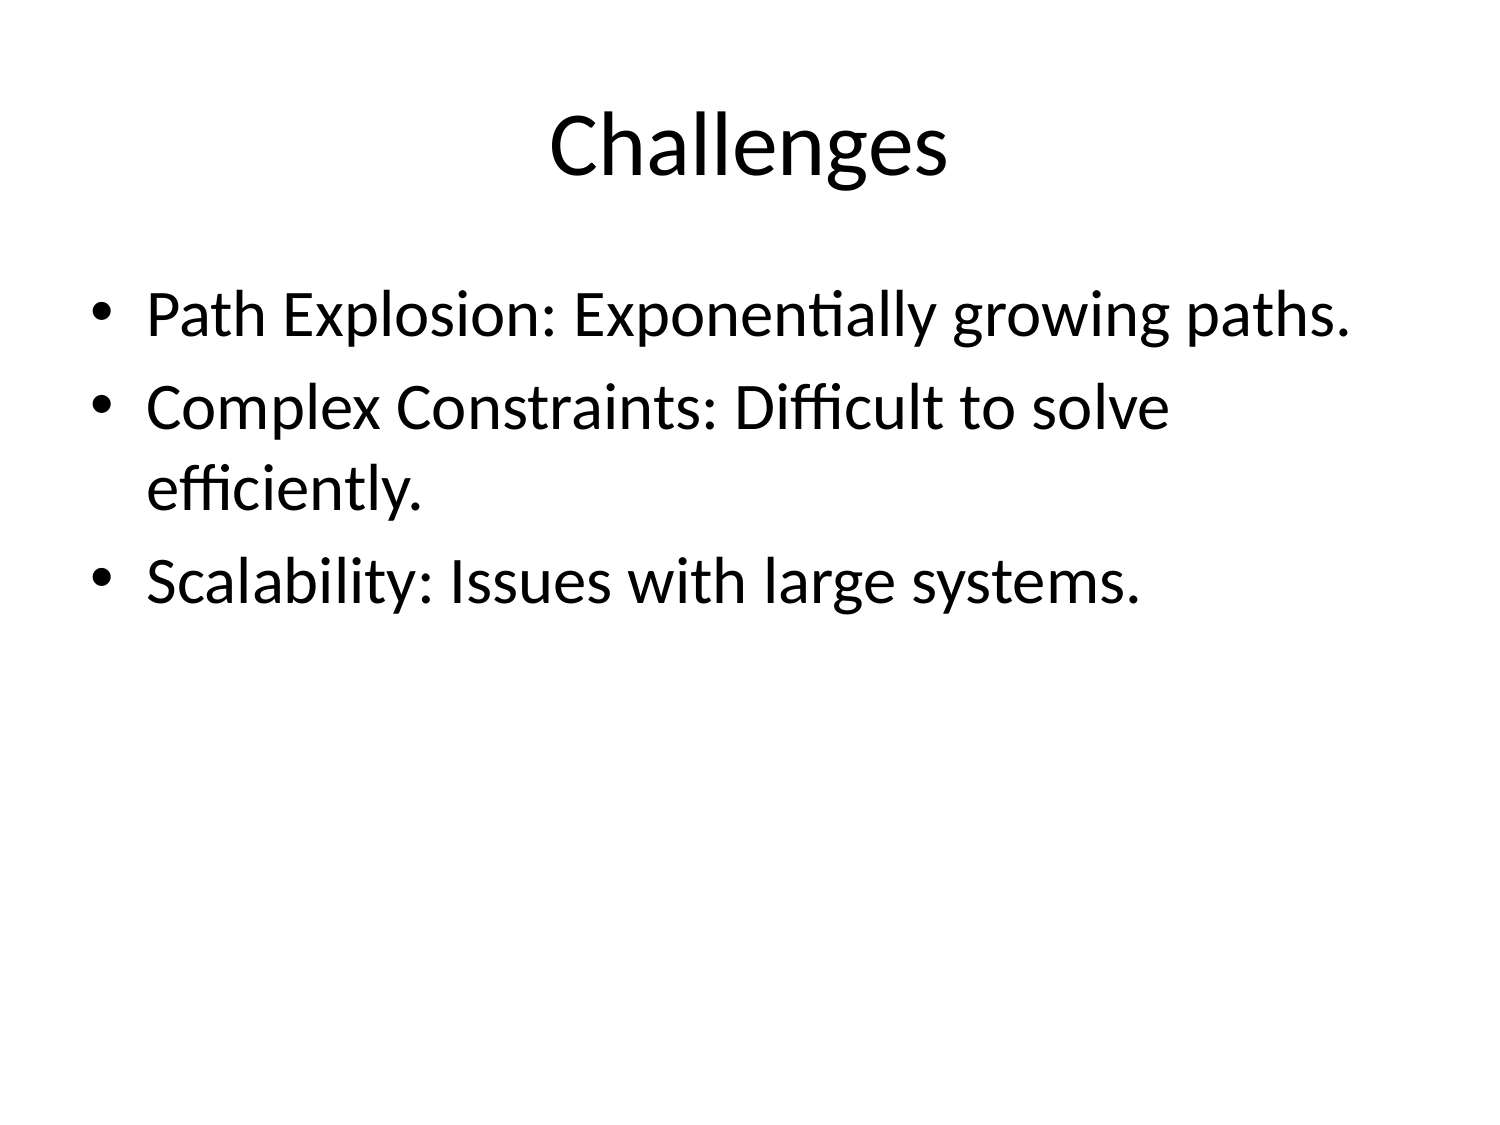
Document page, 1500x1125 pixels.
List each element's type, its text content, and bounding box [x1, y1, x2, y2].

title Challenges [75, 45, 1425, 233]
list Path Explosion: Exponentially growing paths. Complex Constraints: Difficult to solve efficiently. Scalability: Issues with large systems. [75, 262, 1425, 1005]
